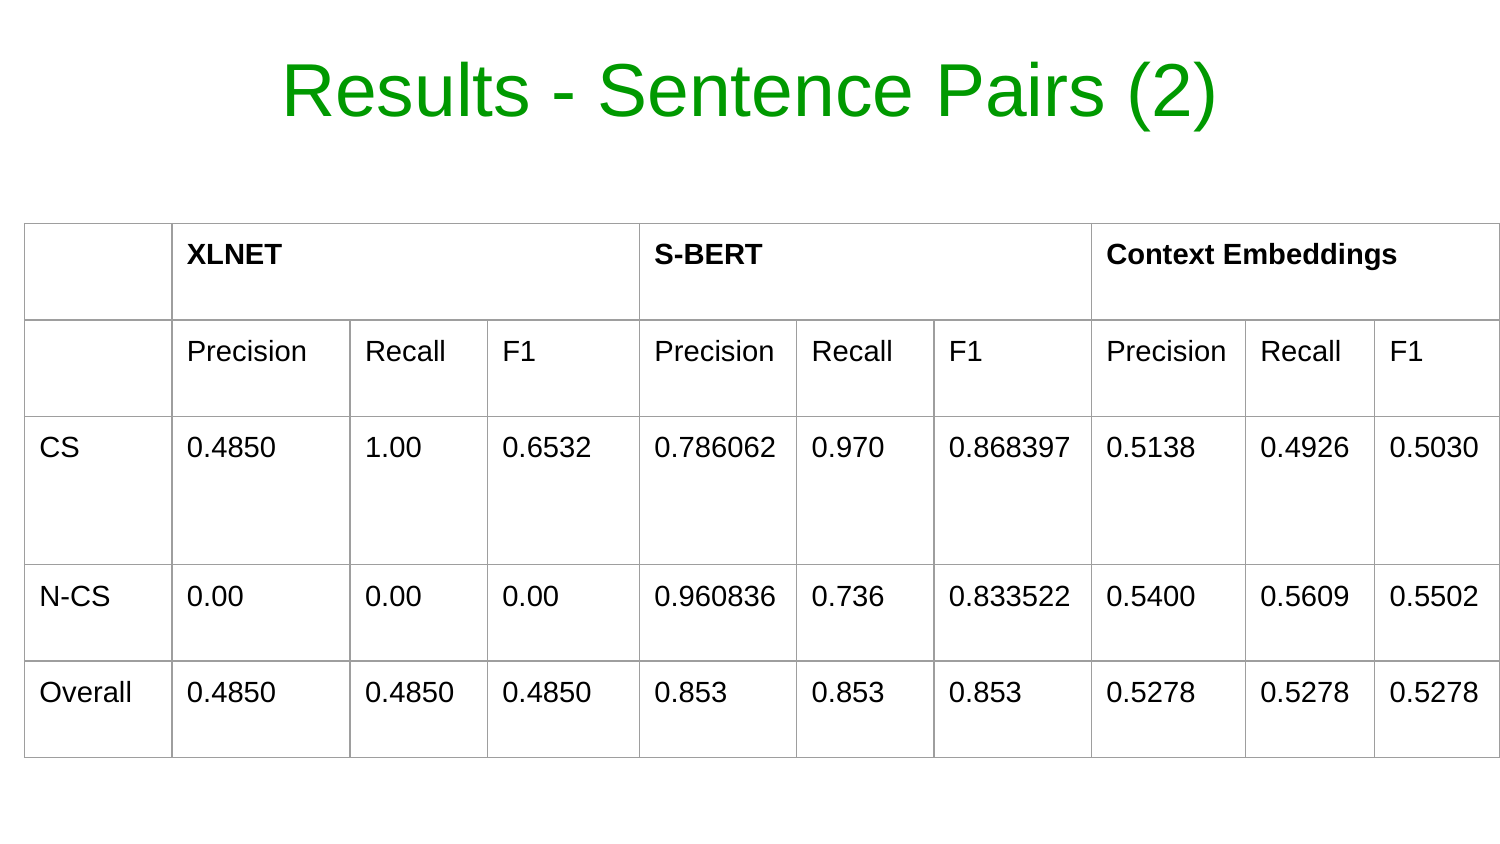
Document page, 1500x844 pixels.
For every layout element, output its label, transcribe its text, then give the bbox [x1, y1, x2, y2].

table_cell Precision [1092, 321, 1245, 416]
table_cell [25, 321, 171, 416]
table_cell 0.6532 [488, 417, 639, 564]
table_cell 0.4850 [351, 662, 487, 757]
table_cell 0.853 [640, 662, 796, 757]
table_cell 0.4850 [488, 662, 639, 757]
table_cell Recall [351, 321, 487, 416]
table_cell 0.5502 [1375, 565, 1499, 660]
table_cell 0.4850 [173, 417, 349, 564]
table_cell 0.5609 [1246, 565, 1374, 660]
table_cell Recall [1246, 321, 1374, 416]
table_cell 0.853 [935, 662, 1091, 757]
table_cell 0.00 [173, 565, 349, 660]
table_header XLNET [173, 224, 639, 319]
table_cell 0.960836 [640, 565, 796, 660]
table_header S-BERT [640, 224, 1091, 319]
title Results - Sentence Pairs (2) [75, 16, 1425, 157]
table_cell N-CS [25, 565, 171, 660]
table_cell 0.5030 [1375, 417, 1499, 564]
table_cell 0.5278 [1375, 662, 1499, 757]
table_cell 0.00 [488, 565, 639, 660]
table_cell 0.736 [797, 565, 933, 660]
table_cell CS [25, 417, 171, 564]
table_cell 0.970 [797, 417, 933, 564]
table_cell 1.00 [351, 417, 487, 564]
table_cell 0.833522 [935, 565, 1091, 660]
table_cell 0.5278 [1092, 662, 1245, 757]
table_cell F1 [935, 321, 1091, 416]
table_cell 0.4850 [173, 662, 349, 757]
table_cell 0.00 [351, 565, 487, 660]
table_cell 0.786062 [640, 417, 796, 564]
table_cell F1 [488, 321, 639, 416]
table_header [25, 224, 171, 319]
table_cell Precision [173, 321, 349, 416]
table_cell Precision [640, 321, 796, 416]
table_cell 0.4926 [1246, 417, 1374, 564]
table_cell F1 [1375, 321, 1499, 416]
table_cell 0.868397 [935, 417, 1091, 564]
table_cell 0.5400 [1092, 565, 1245, 660]
table_cell Recall [797, 321, 933, 416]
table_cell 0.853 [797, 662, 933, 757]
table_cell 0.5138 [1092, 417, 1245, 564]
table_cell Overall [25, 662, 171, 757]
table_header Context Embeddings [1092, 224, 1499, 319]
table_cell 0.5278 [1246, 662, 1374, 757]
